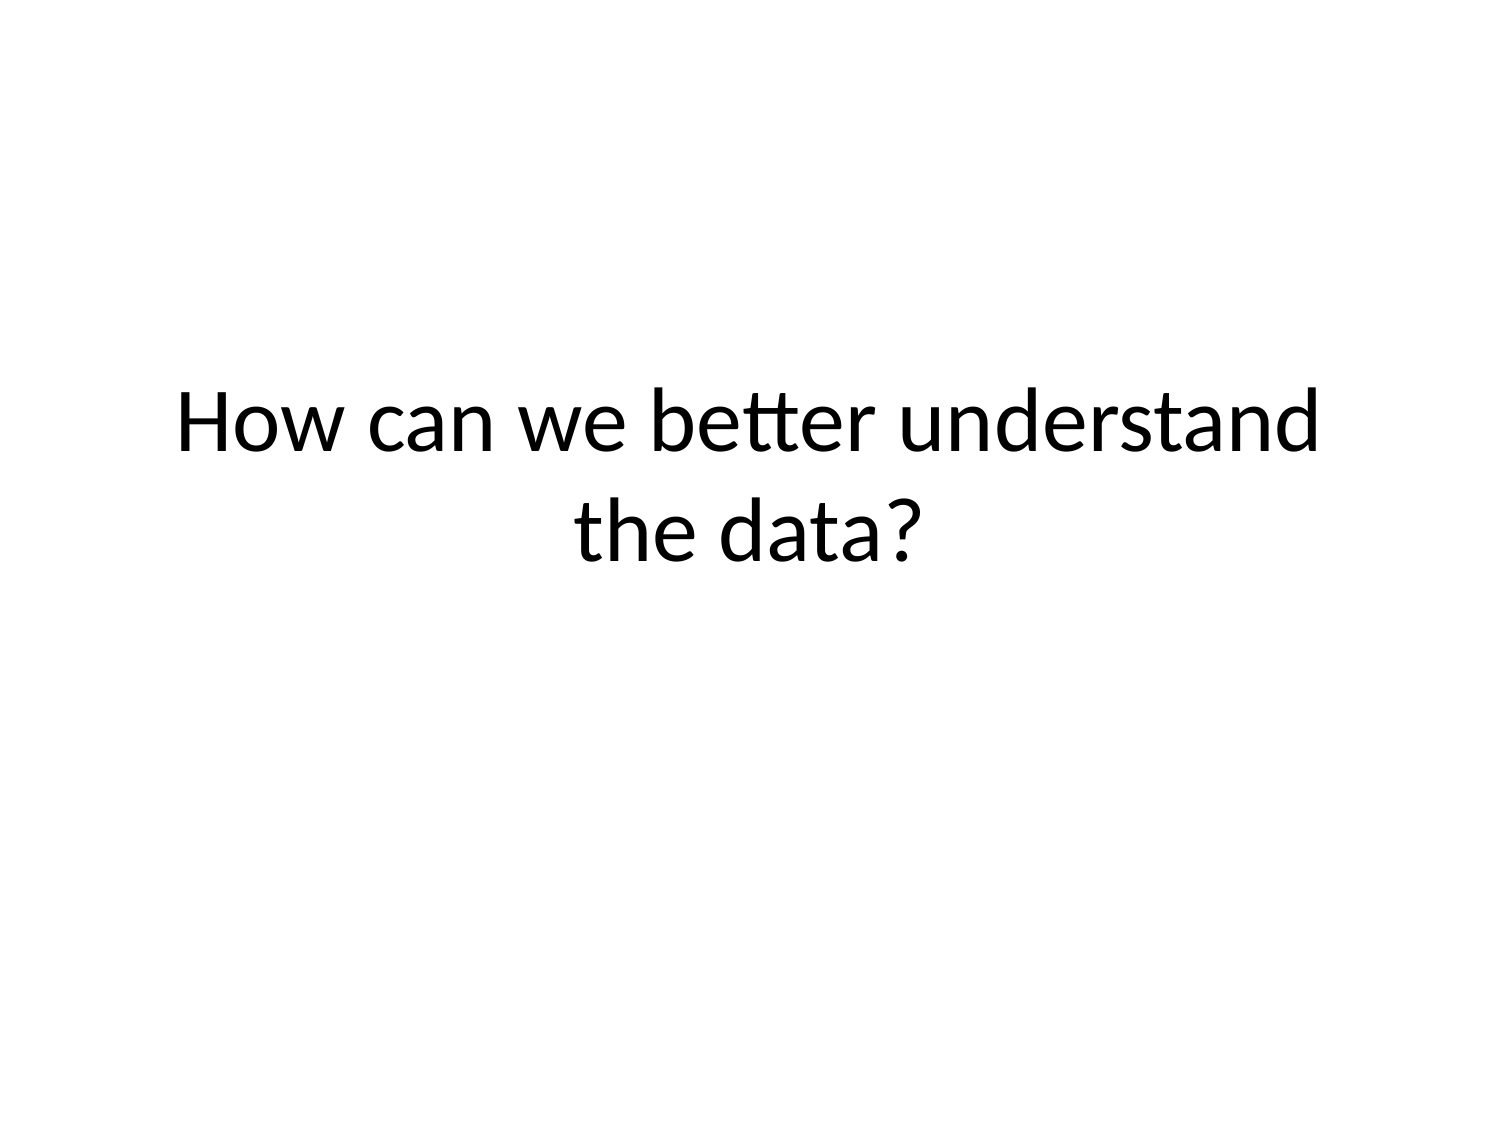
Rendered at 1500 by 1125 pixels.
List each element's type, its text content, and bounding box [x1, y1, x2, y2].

title How can we better understand the data? [112, 349, 1388, 591]
